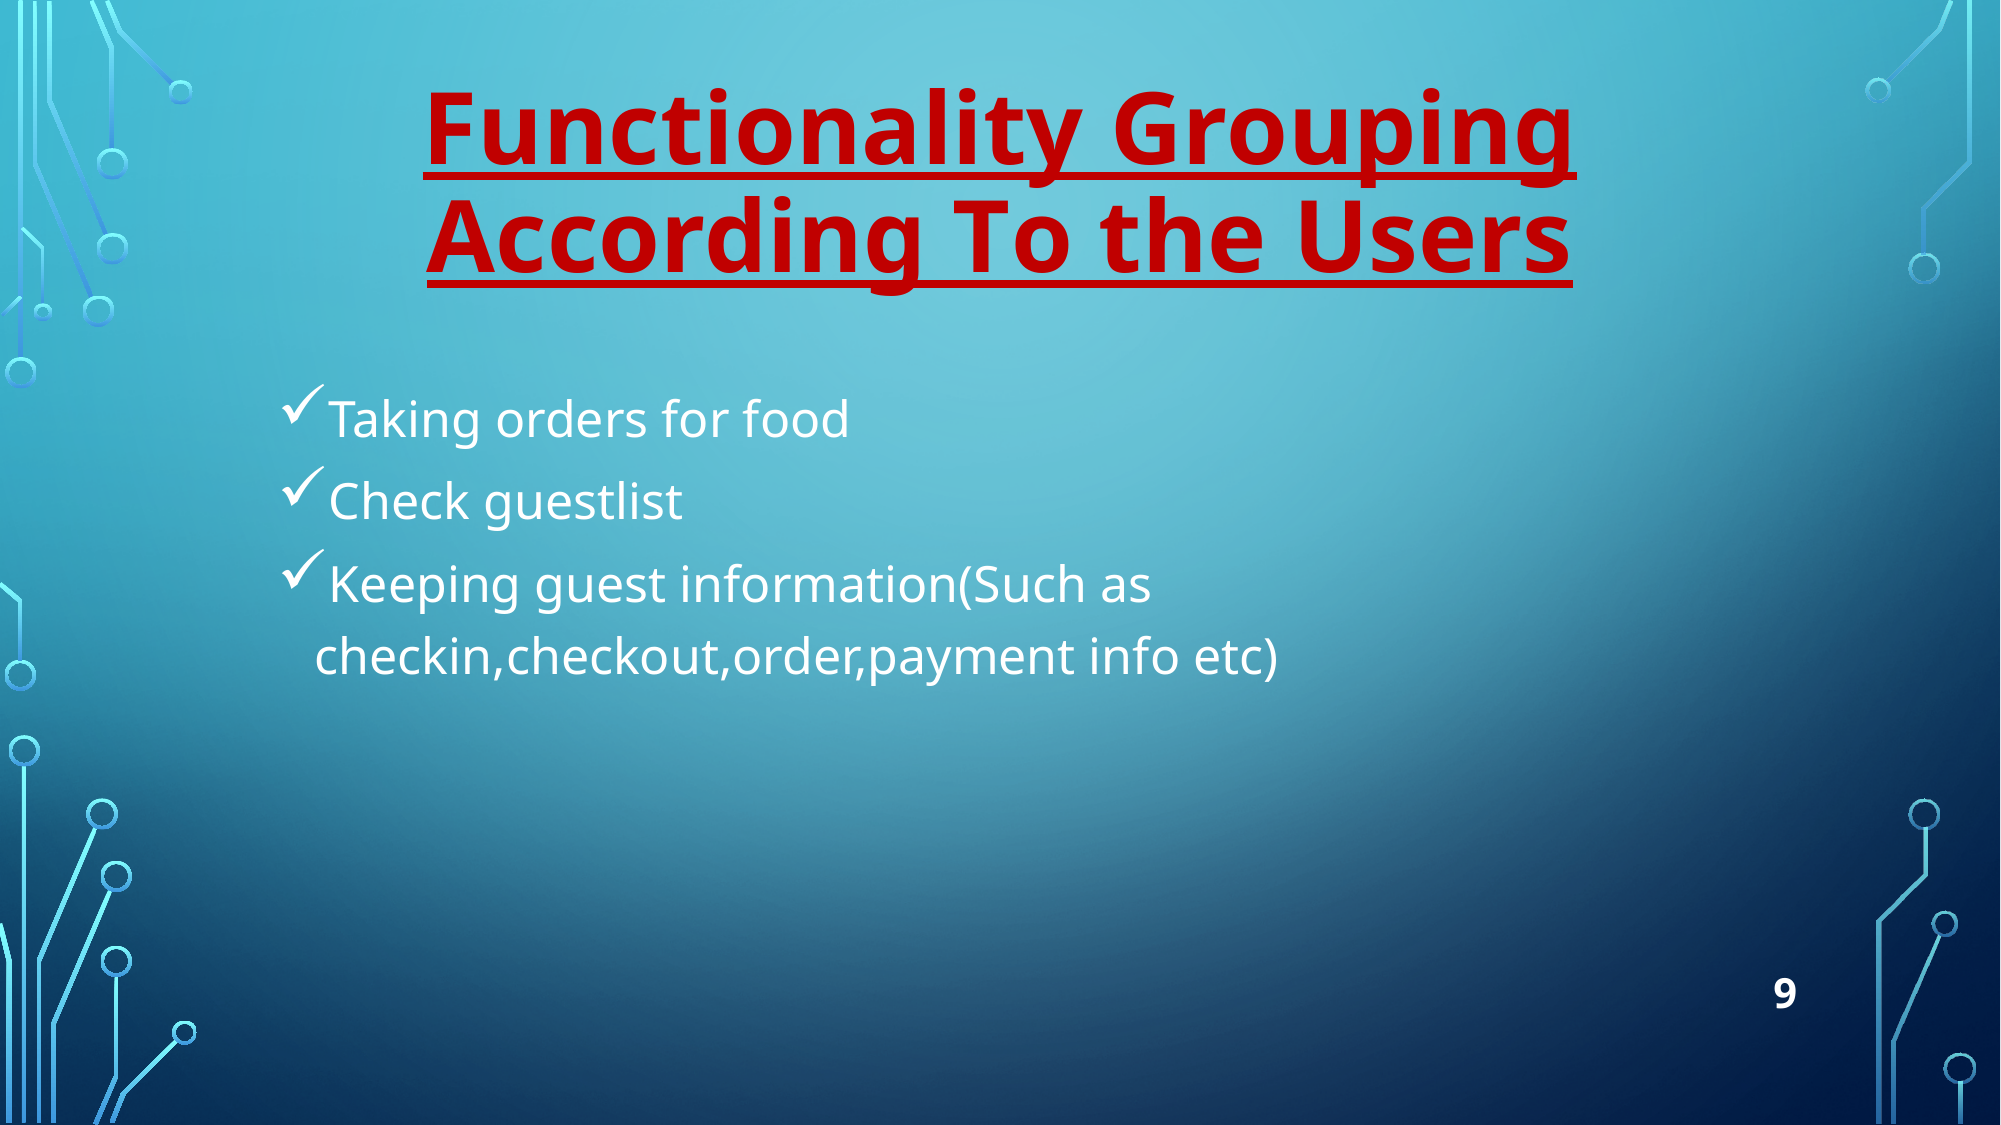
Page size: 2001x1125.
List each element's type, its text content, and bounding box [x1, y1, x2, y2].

title Functionality grouping according to the users [187, 74, 1813, 299]
list Taking orders for food Check guestlist Keeping guest information(Such as checkin,checkout,order,payment info etc) [187, 368, 1813, 1035]
slide_number 9 [1685, 965, 1813, 1025]
